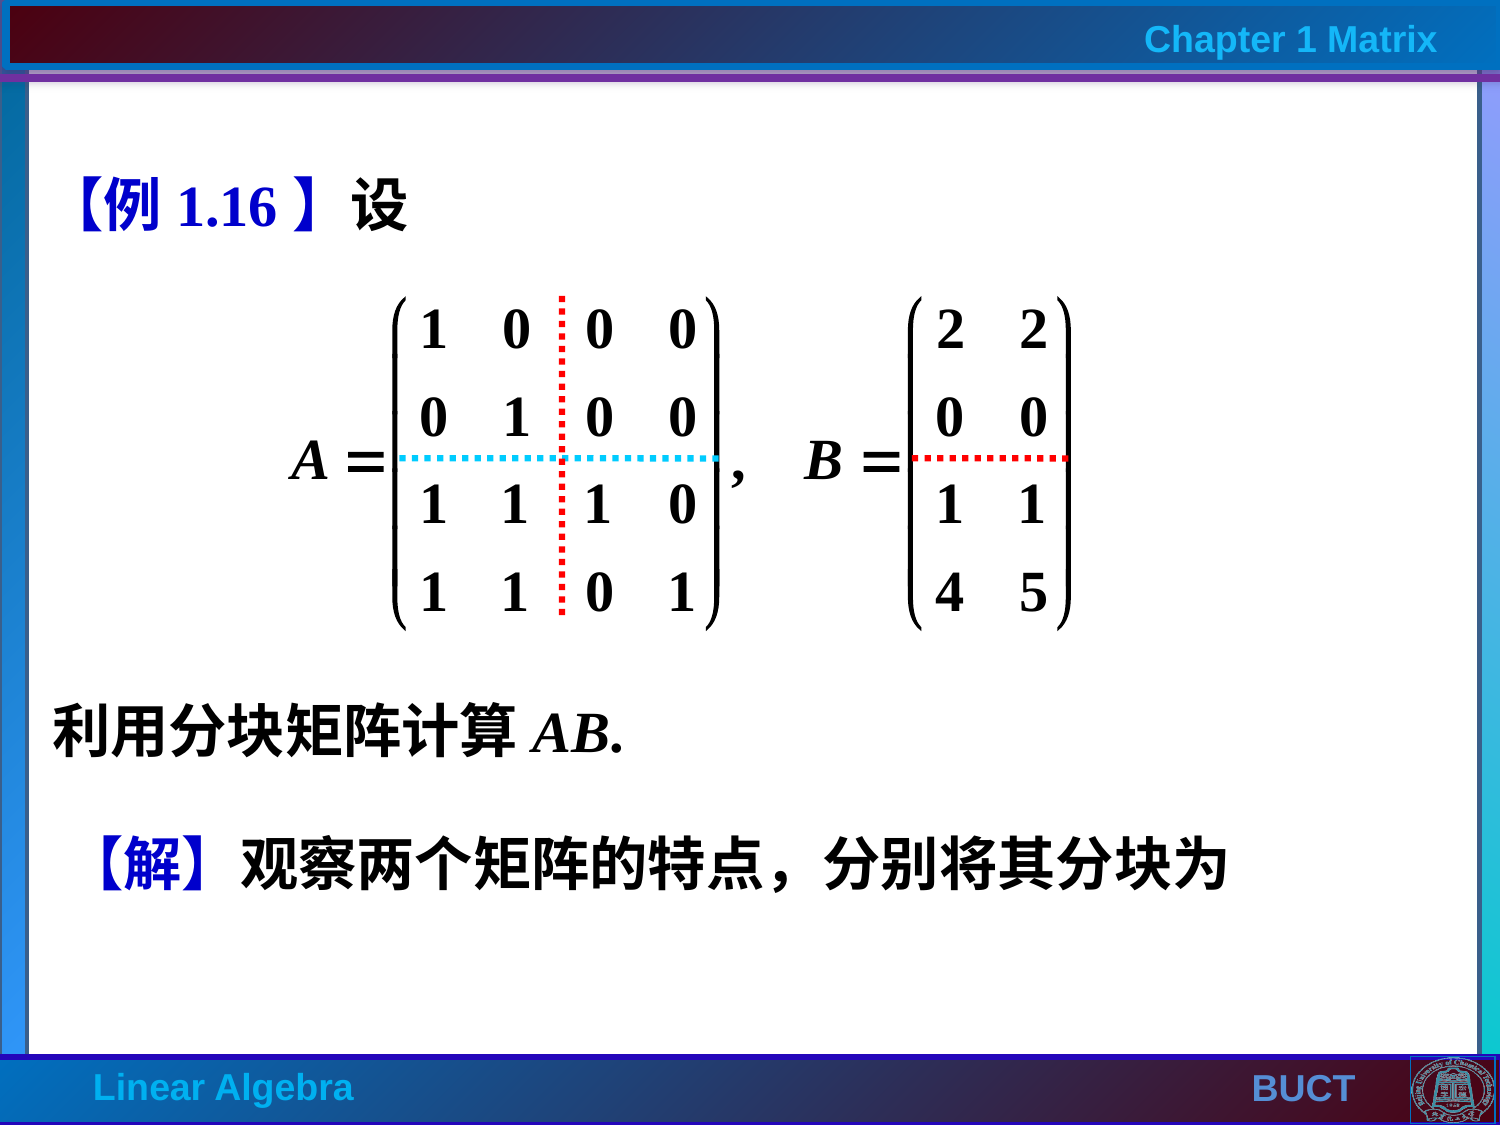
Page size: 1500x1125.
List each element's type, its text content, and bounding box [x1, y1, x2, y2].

text_box 【例1.16】设 [30, 160, 437, 246]
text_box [283, 293, 749, 634]
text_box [799, 293, 1081, 634]
text_box 【解】观察两个矩阵的特点，分别将其分块为 [50, 819, 1246, 904]
text_box 利用分块矩阵计算AB. [37, 686, 738, 772]
